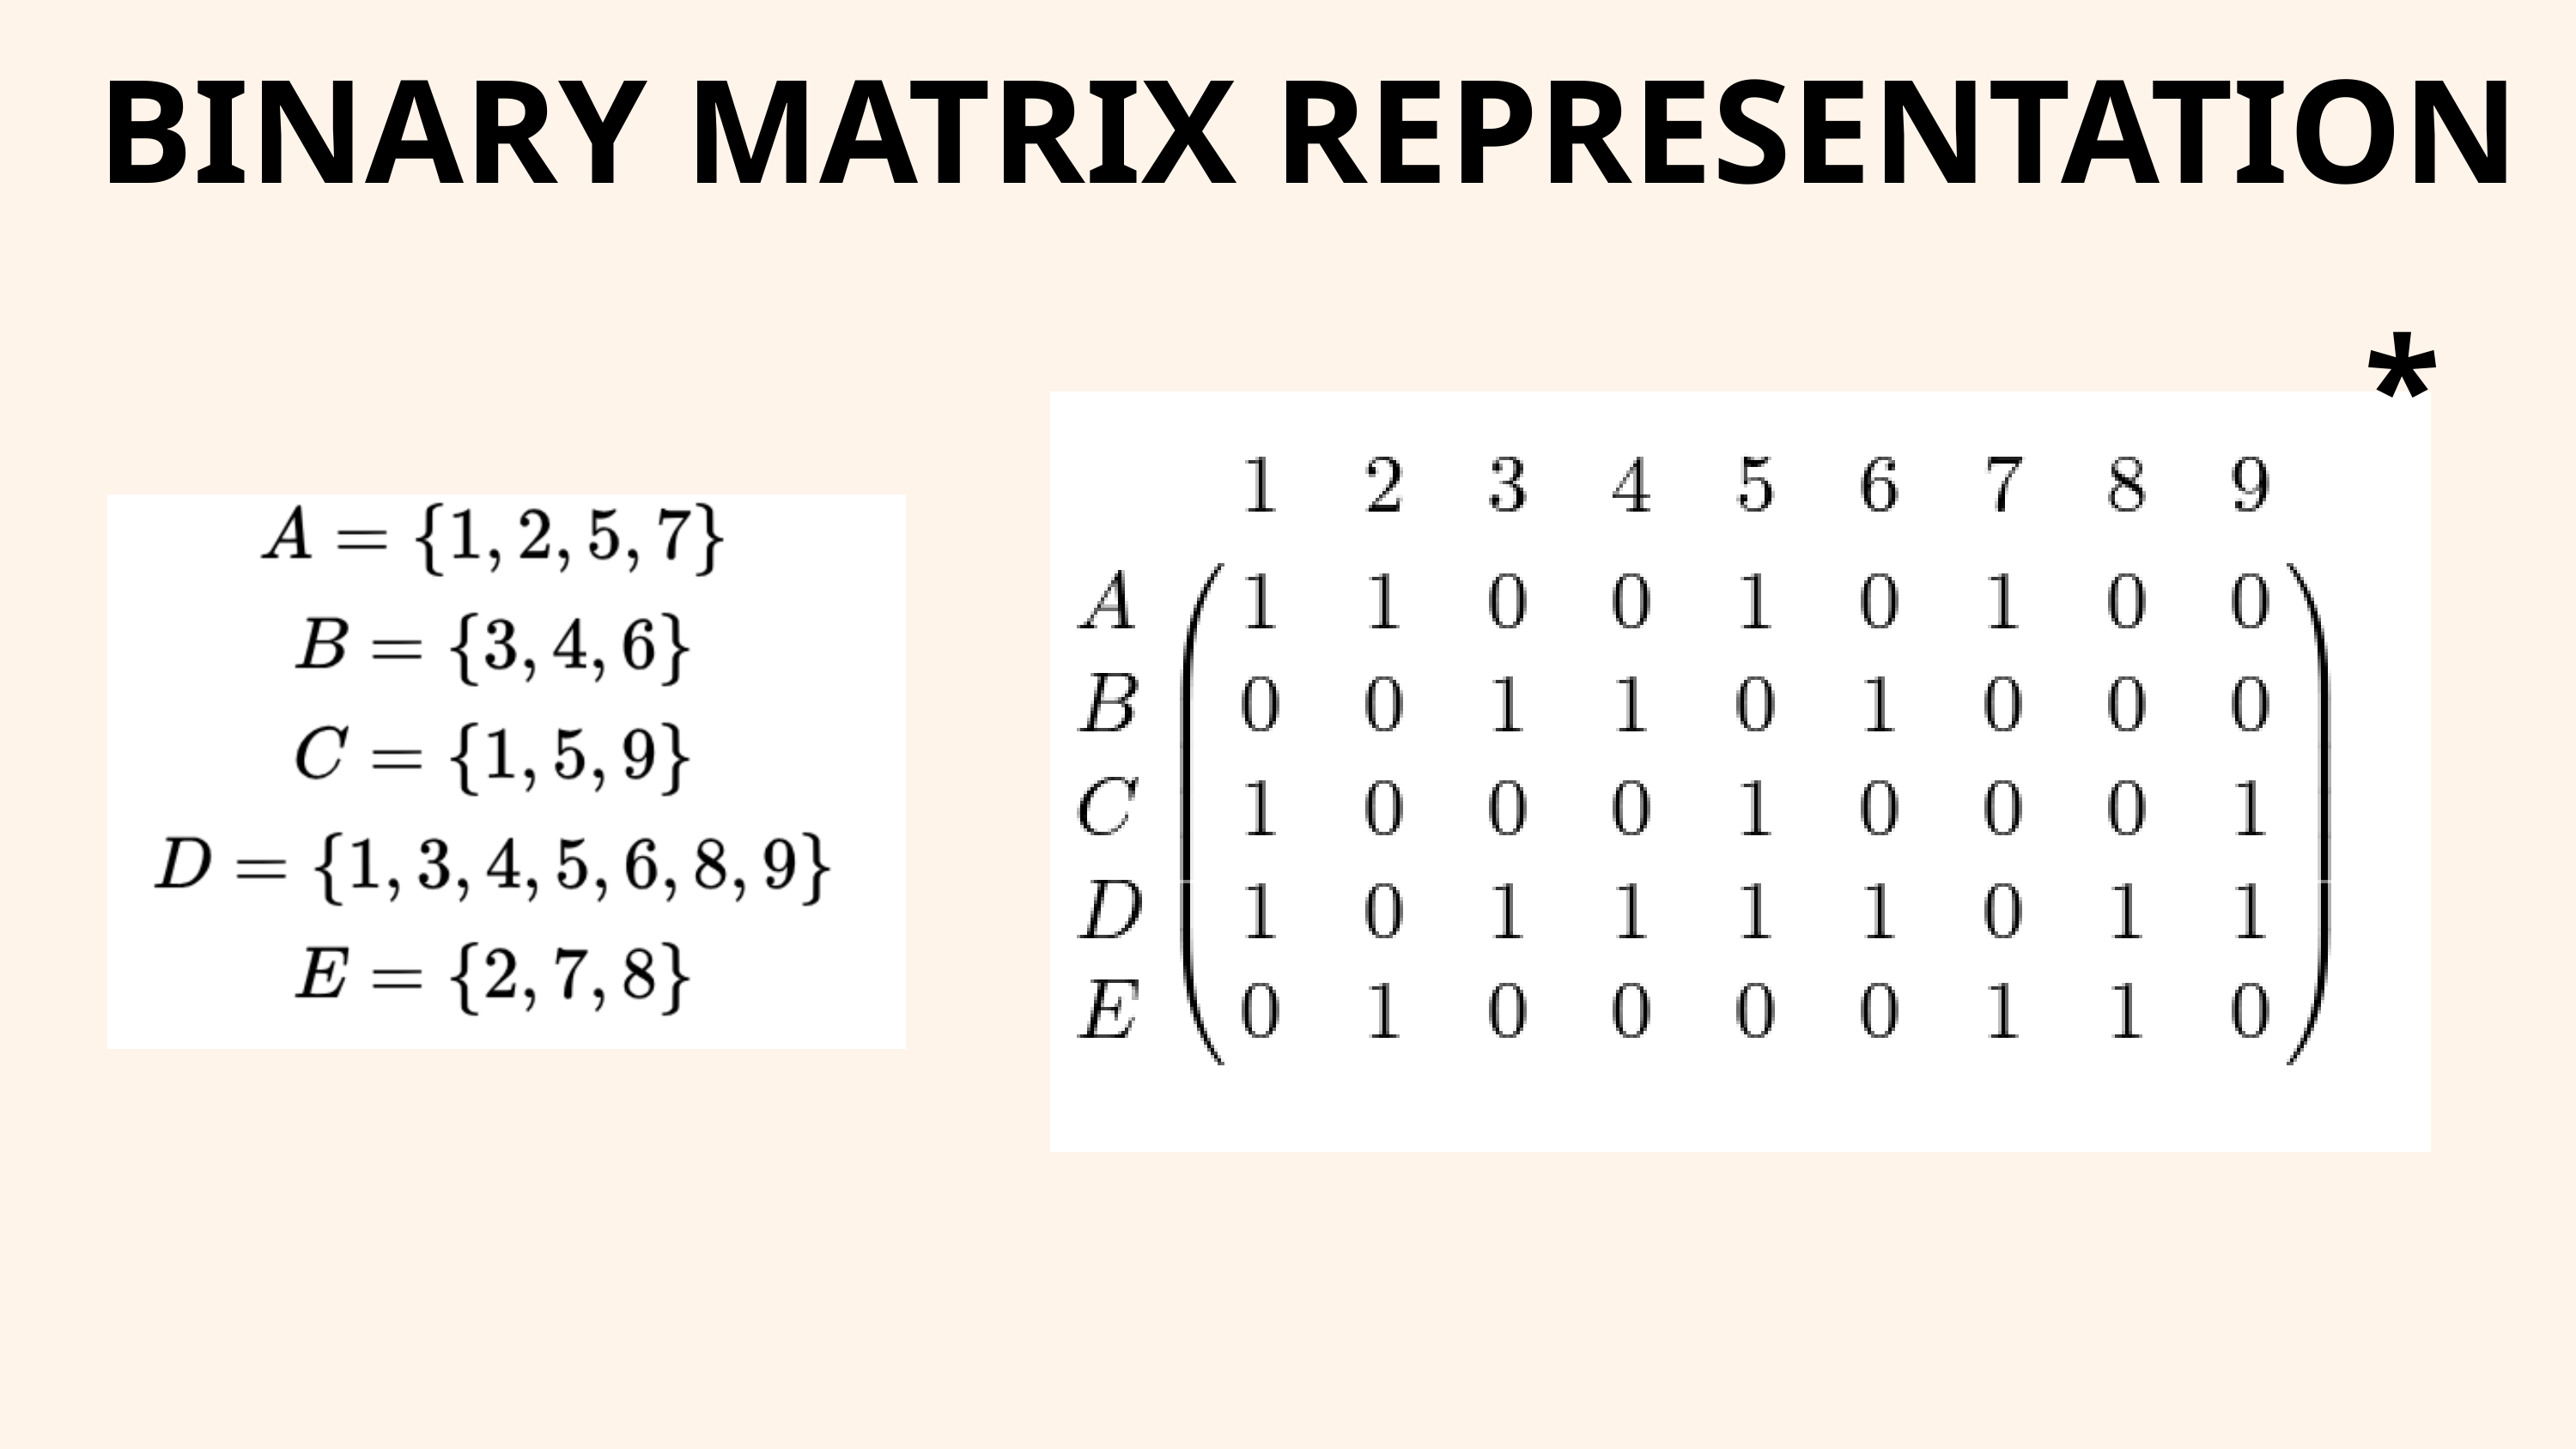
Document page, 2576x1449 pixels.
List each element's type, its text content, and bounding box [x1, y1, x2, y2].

text_box * [2245, 270, 2560, 468]
text_box [107, 494, 907, 1049]
text_box BINARY MATRIX REPRESENTATION [41, 69, 2576, 213]
text_box [1049, 391, 2432, 1152]
